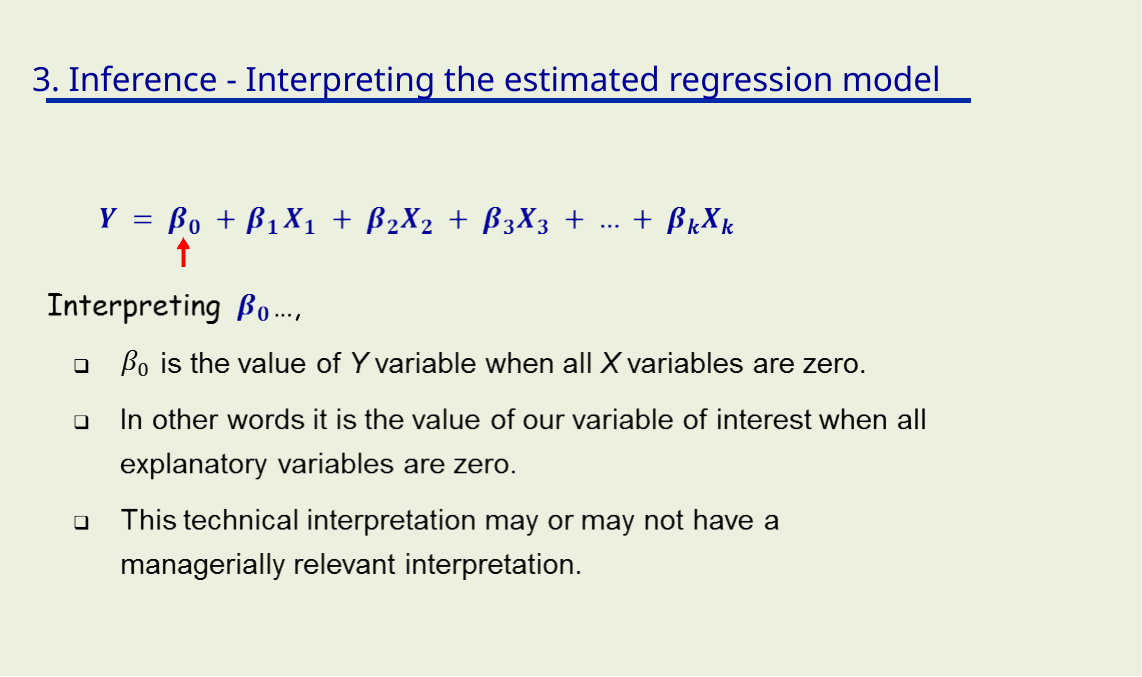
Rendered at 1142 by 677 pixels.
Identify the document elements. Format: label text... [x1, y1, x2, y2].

picture [176, 236, 190, 268]
picture [100, 207, 734, 235]
picture [73, 350, 926, 581]
text_box 3. Inference - Interpreting the estimated regression model [17, 50, 958, 106]
picture [47, 293, 301, 325]
